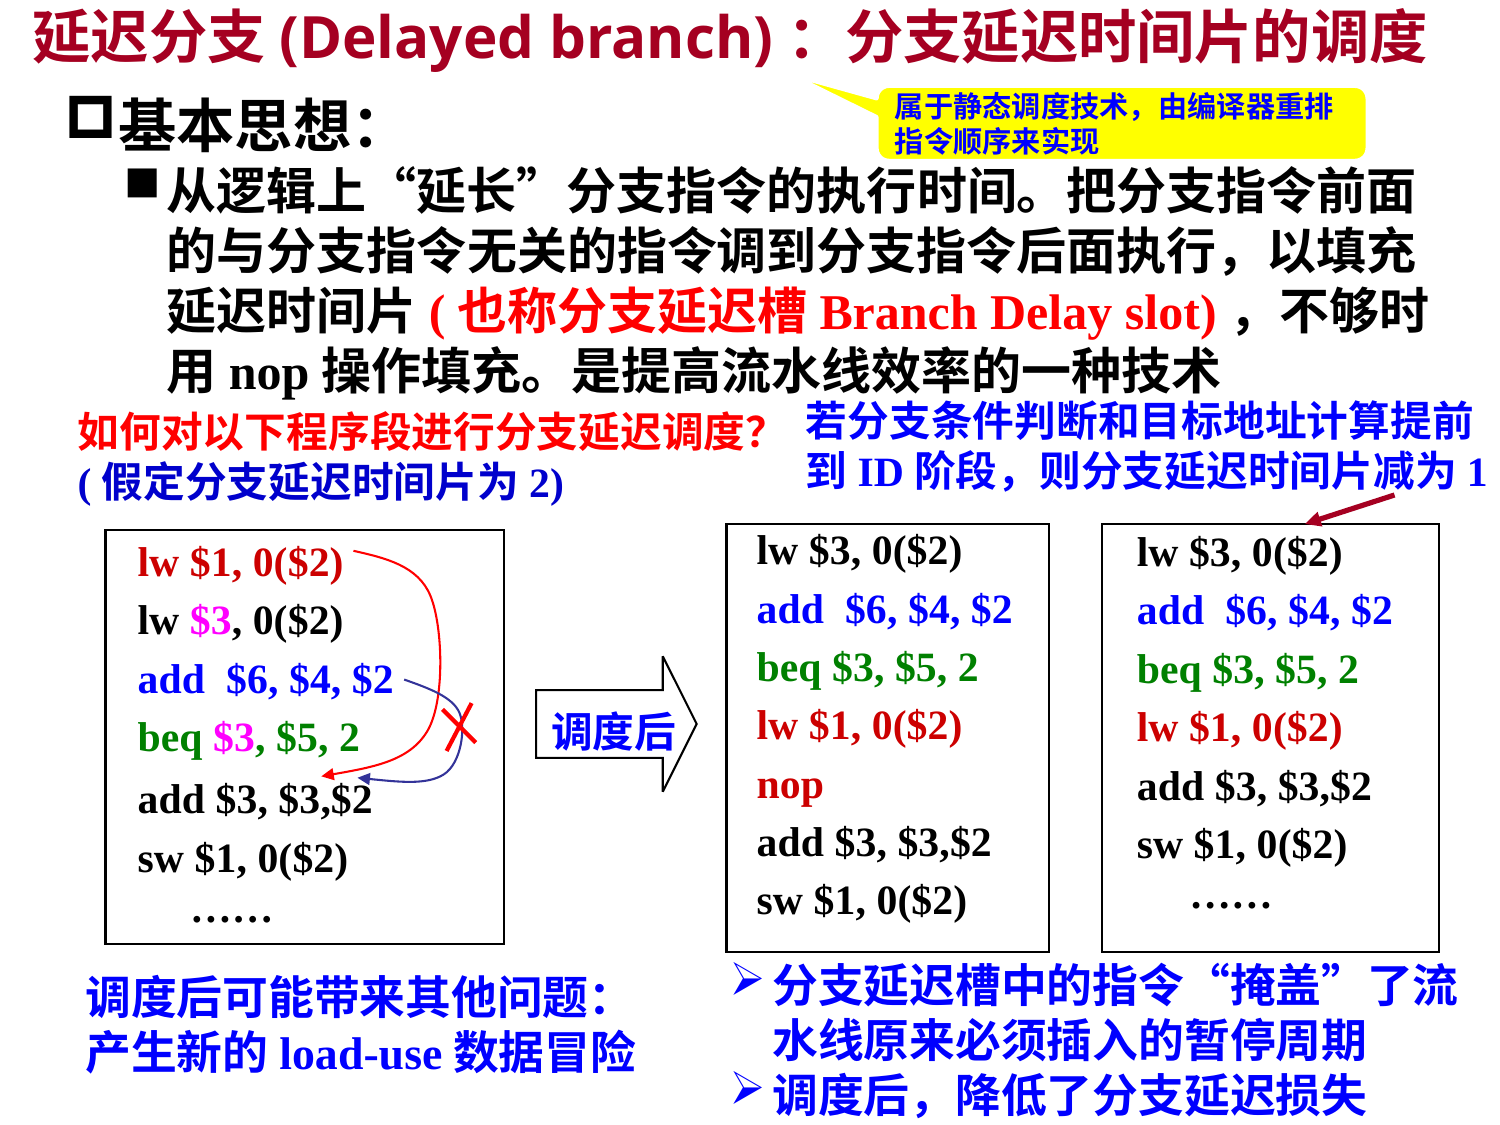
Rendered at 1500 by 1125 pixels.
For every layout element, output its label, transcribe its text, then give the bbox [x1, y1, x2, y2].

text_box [105, 527, 505, 1023]
list 基本思想： 从逻辑上“延长”分支指令的执行时间。把分支指令前面的与分支指令无关的指令调到分支指令后面执行，以填充延迟时间片(也称分支延迟槽Branch Delay slot)，不够时用nop操作填充。是提高流水线效率的一种技术 [64, 82, 1465, 321]
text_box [1101, 517, 1500, 1013]
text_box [442, 702, 476, 752]
title 延迟分支(Delayed branch)：分支延迟时间片的调度 [17, 0, 1447, 78]
text_box 若分支条件判断和目标地址计算提前到ID阶段，则分支延迟时间片减为1 [791, 387, 1500, 502]
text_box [726, 515, 1091, 953]
text_box 属于静态调度技术，由编译器重排指令顺序来实现 [787, 71, 1370, 163]
text_box 如何对以下程序段进行分支延迟调度？ (假定分支延迟时间片为2) [62, 398, 774, 514]
text_box 分支延迟槽中的指令“掩盖”了流水线原来必须插入的暂停周期 调度后，降低了分支延迟损失 [714, 949, 1477, 1125]
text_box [535, 656, 716, 792]
text_box 调度后可能带来其他问题：产生新的load-use数据冒险 [70, 960, 692, 1086]
